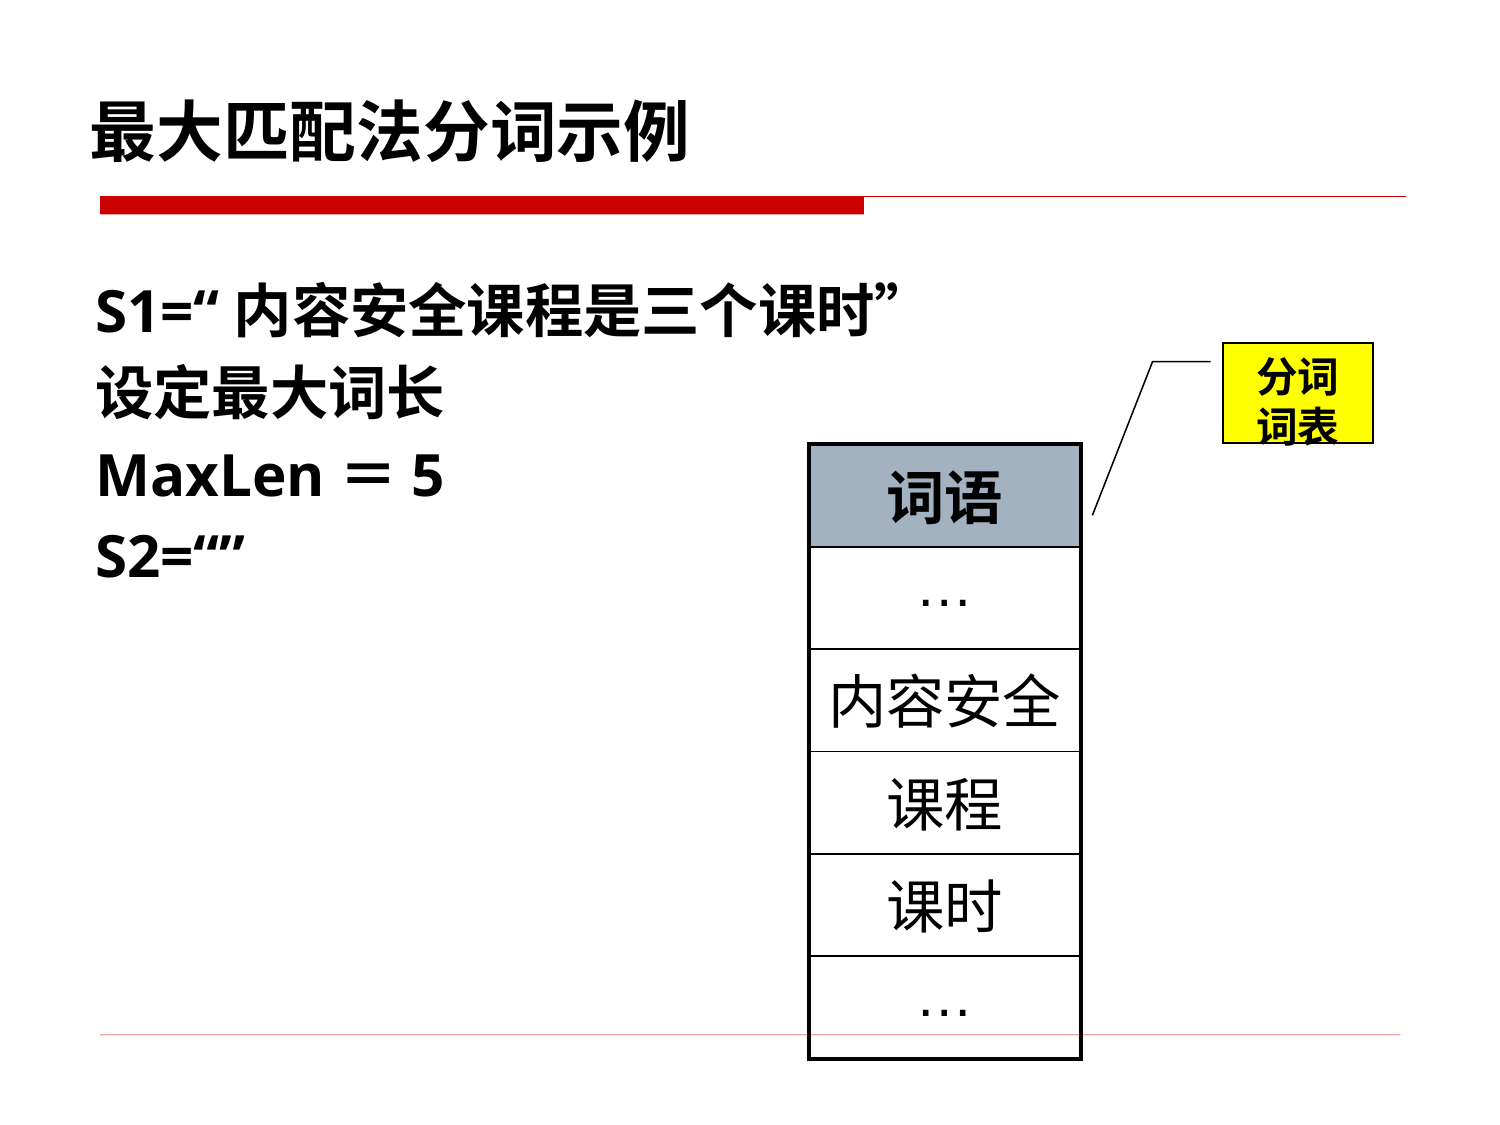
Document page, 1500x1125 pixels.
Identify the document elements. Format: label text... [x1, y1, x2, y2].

table_cell 课时 [811, 855, 1079, 955]
text_box 分词 词表 [1223, 342, 1374, 443]
table_cell … [811, 548, 1079, 648]
table_cell 内容安全 [811, 650, 1079, 751]
table_header 词语 [811, 446, 1079, 546]
table_cell … [811, 957, 1079, 1057]
text_box S1=“内容安全课程是三个课时” 设定最大词长 MaxLen＝5 S2=“” [5, 267, 977, 634]
text_box 最大匹配法分词示例 [74, 74, 1425, 185]
table_cell 课程 [811, 752, 1079, 853]
